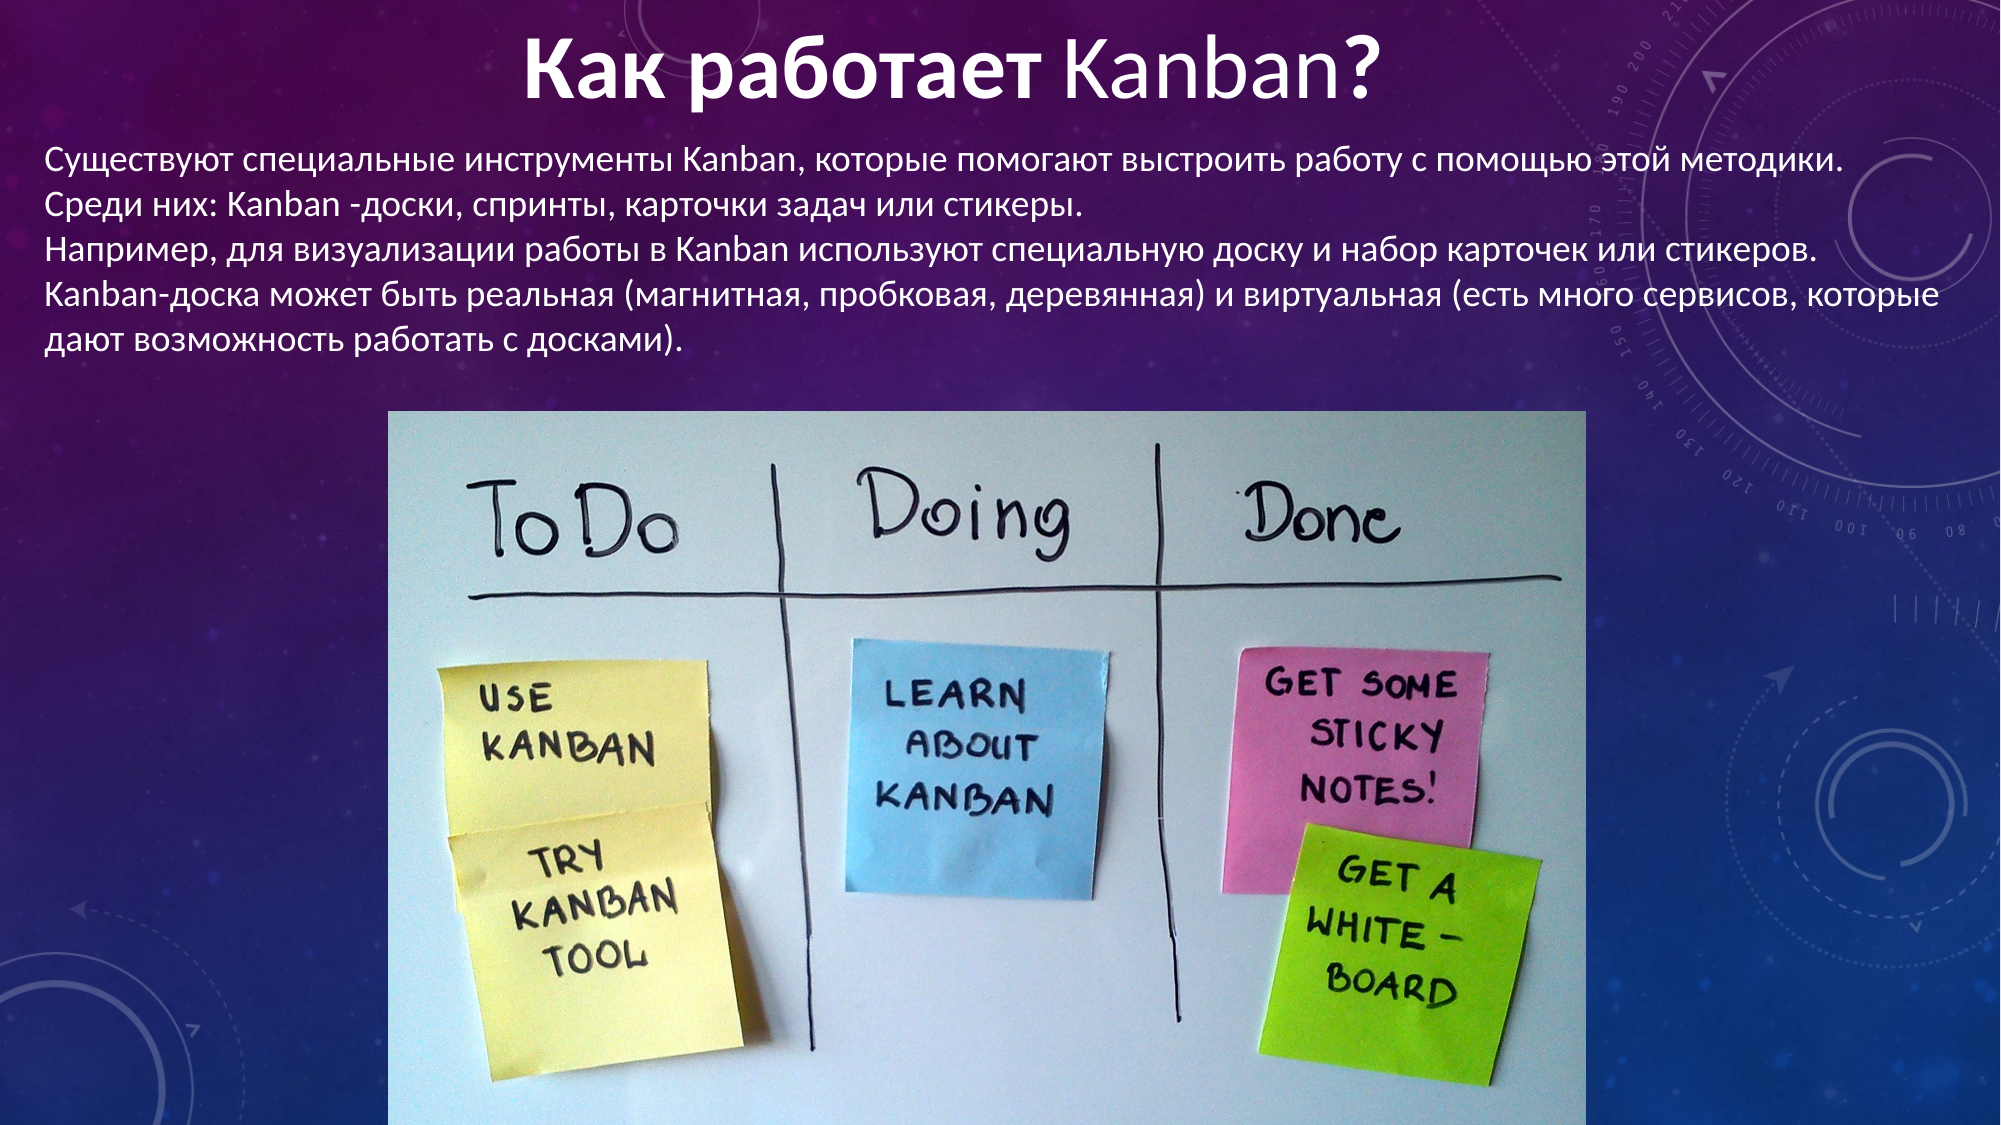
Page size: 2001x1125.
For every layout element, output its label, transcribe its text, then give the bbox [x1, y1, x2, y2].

text_box Существуют специальные инструменты Kanban, которые помогают выстроить работу с помощью этой методики. Среди них: Kanban -доски, спринты, карточки задач или стикеры. Например, для визуализации работы в Kanban используют специальную доску и набор карточек или стикеров. Kanban-доска может быть реальная (магнитная, пробковая, деревянная) и виртуальная (есть много сервисов, которые дают возможность работать с досками). [29, 126, 1963, 412]
picture [0, 0, 2001, 1125]
text_box Как работает Kanban? [509, 0, 1464, 125]
